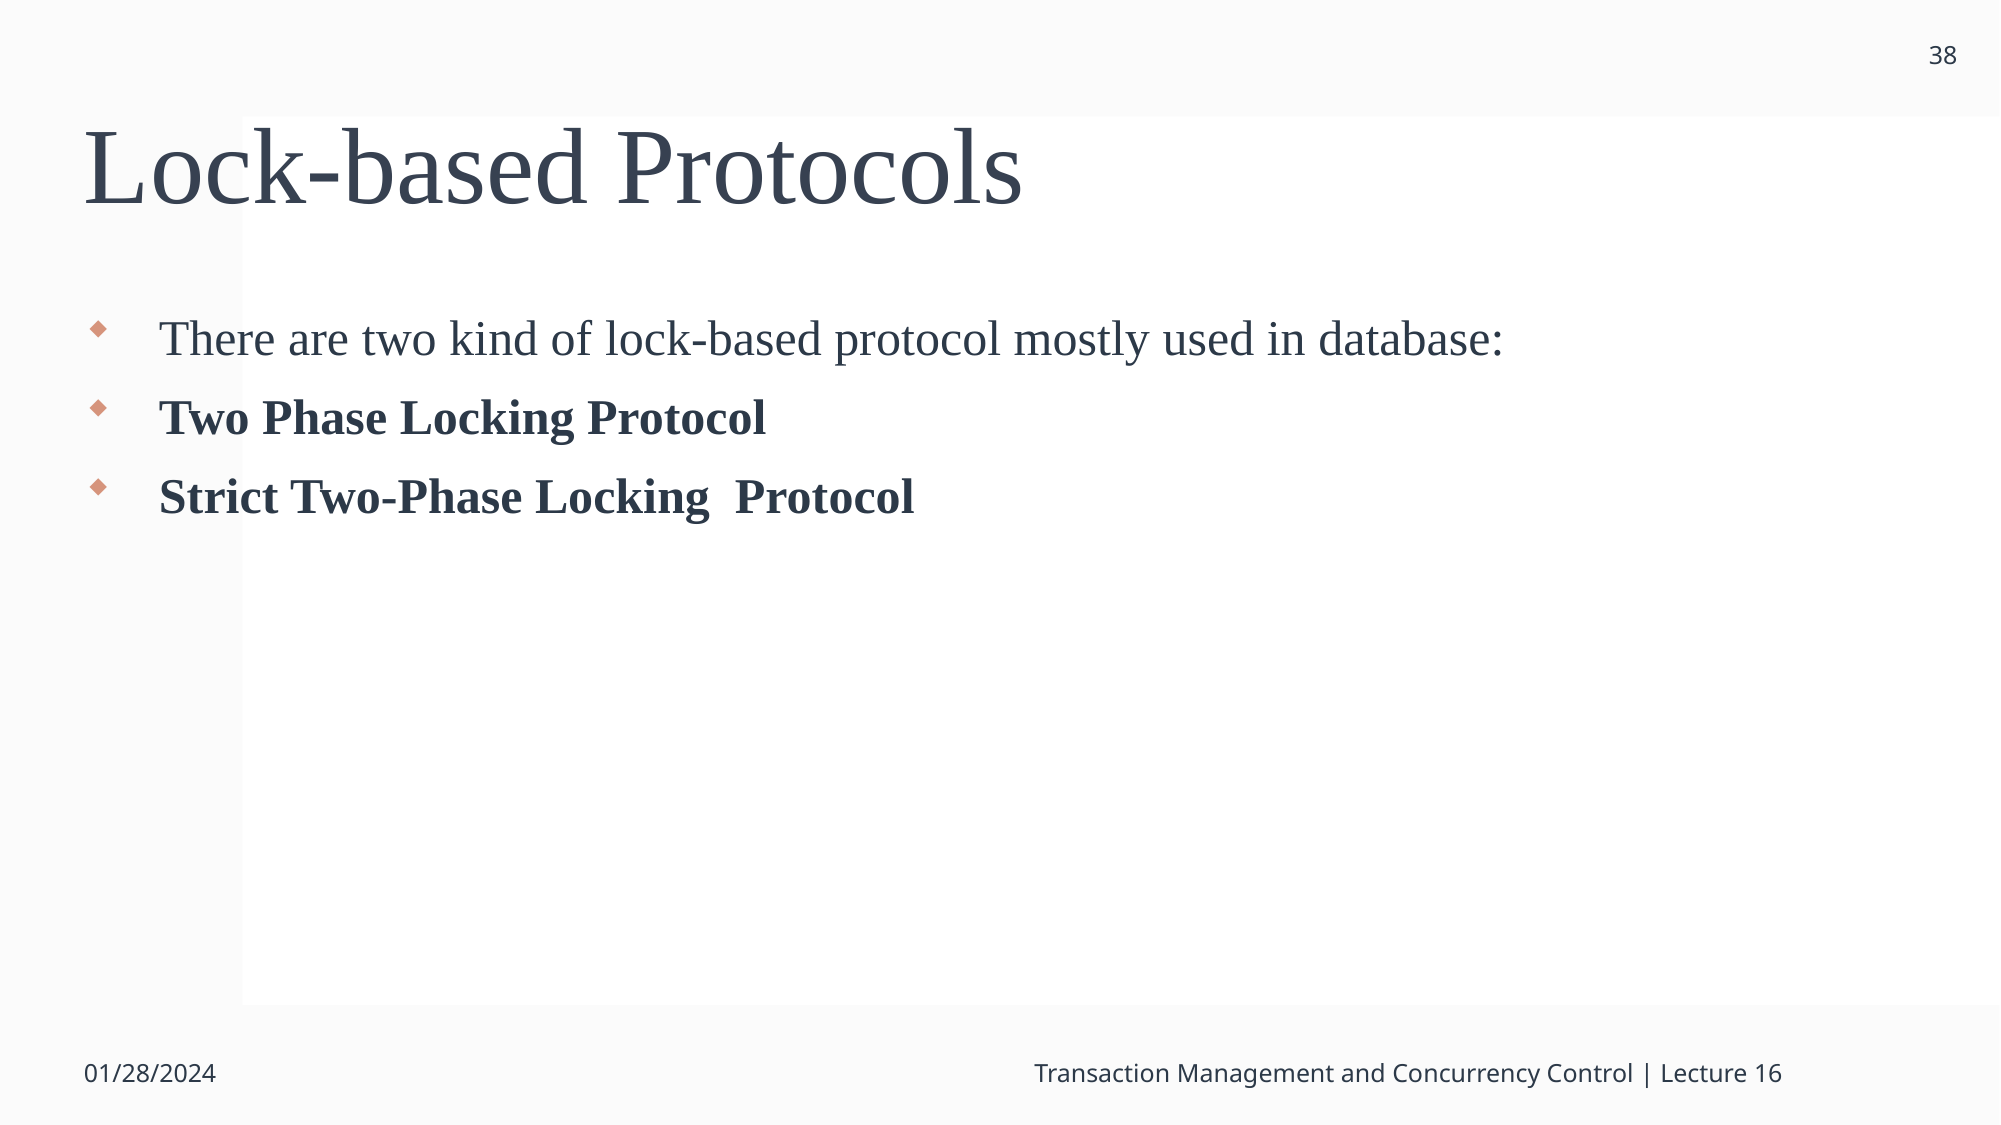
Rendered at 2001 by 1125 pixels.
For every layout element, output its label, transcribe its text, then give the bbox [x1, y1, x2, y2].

slide_number 38 [1886, 0, 2000, 113]
list There are two kind of lock-based protocol mostly used in database: Two Phase Locking Protocol Strict Two-Phase Locking Protocol [68, 299, 1799, 990]
title Lock-based Protocols [68, 59, 1799, 278]
footer Transaction Management and Concurrency Control | Lecture 16 [618, 1020, 1799, 1125]
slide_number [68, 1020, 519, 1125]
